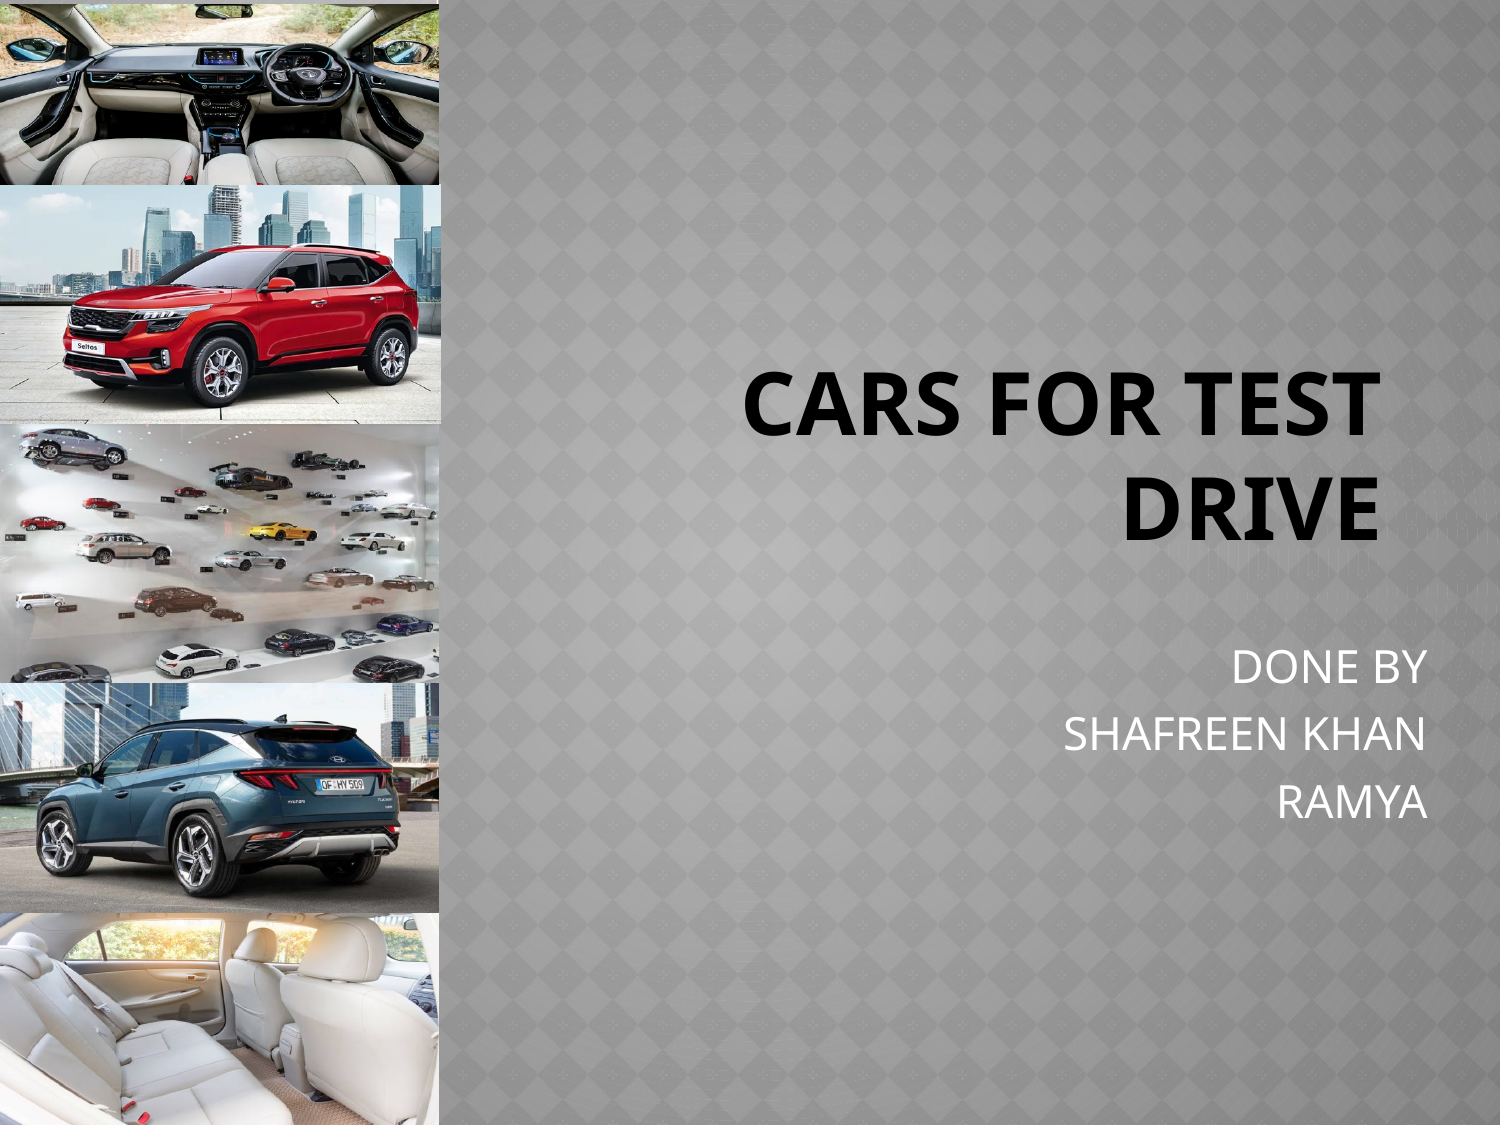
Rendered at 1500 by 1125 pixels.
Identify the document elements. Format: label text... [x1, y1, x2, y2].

subtitle DONE BY SHAFREEN KHAN RAMYA [690, 637, 1436, 925]
picture [0, 191, 441, 424]
picture [0, 4, 440, 185]
title CARS FOR TEST DRIVE [552, 87, 1390, 558]
picture [0, 432, 440, 1125]
